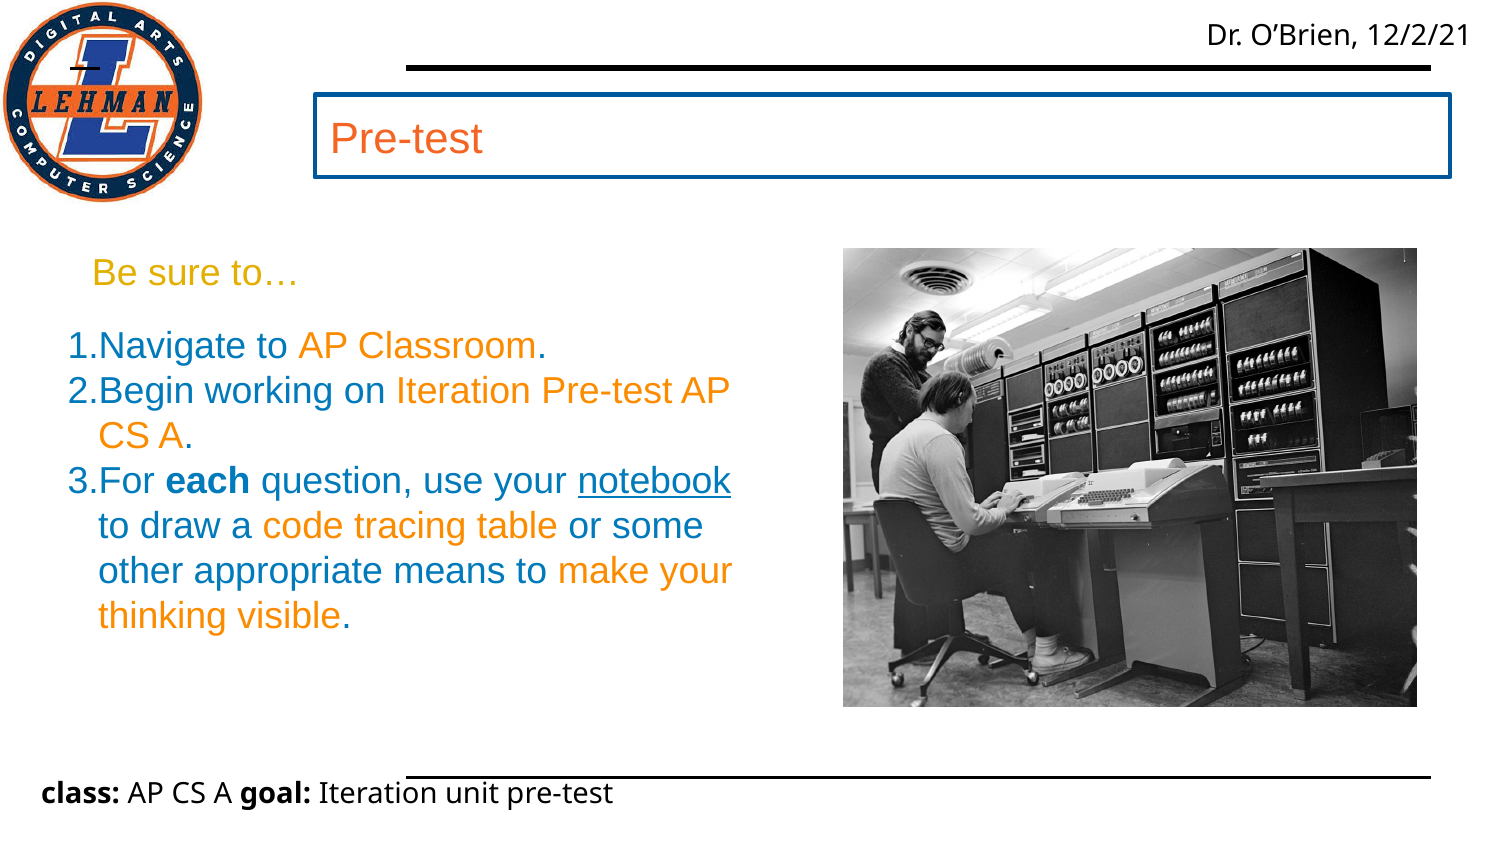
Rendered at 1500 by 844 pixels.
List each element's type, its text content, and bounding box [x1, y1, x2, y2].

text_box Be sure to… [91, 247, 301, 293]
title Pre-test [314, 93, 1451, 178]
text_box Navigate to AP Classroom. Begin working on Iteration Pre-test AP CS A. For each question, use your notebook to draw a code tracing table or some other appropriate means to make your thinking visible. [67, 321, 736, 637]
picture [0, 0, 204, 204]
picture [843, 248, 1417, 708]
